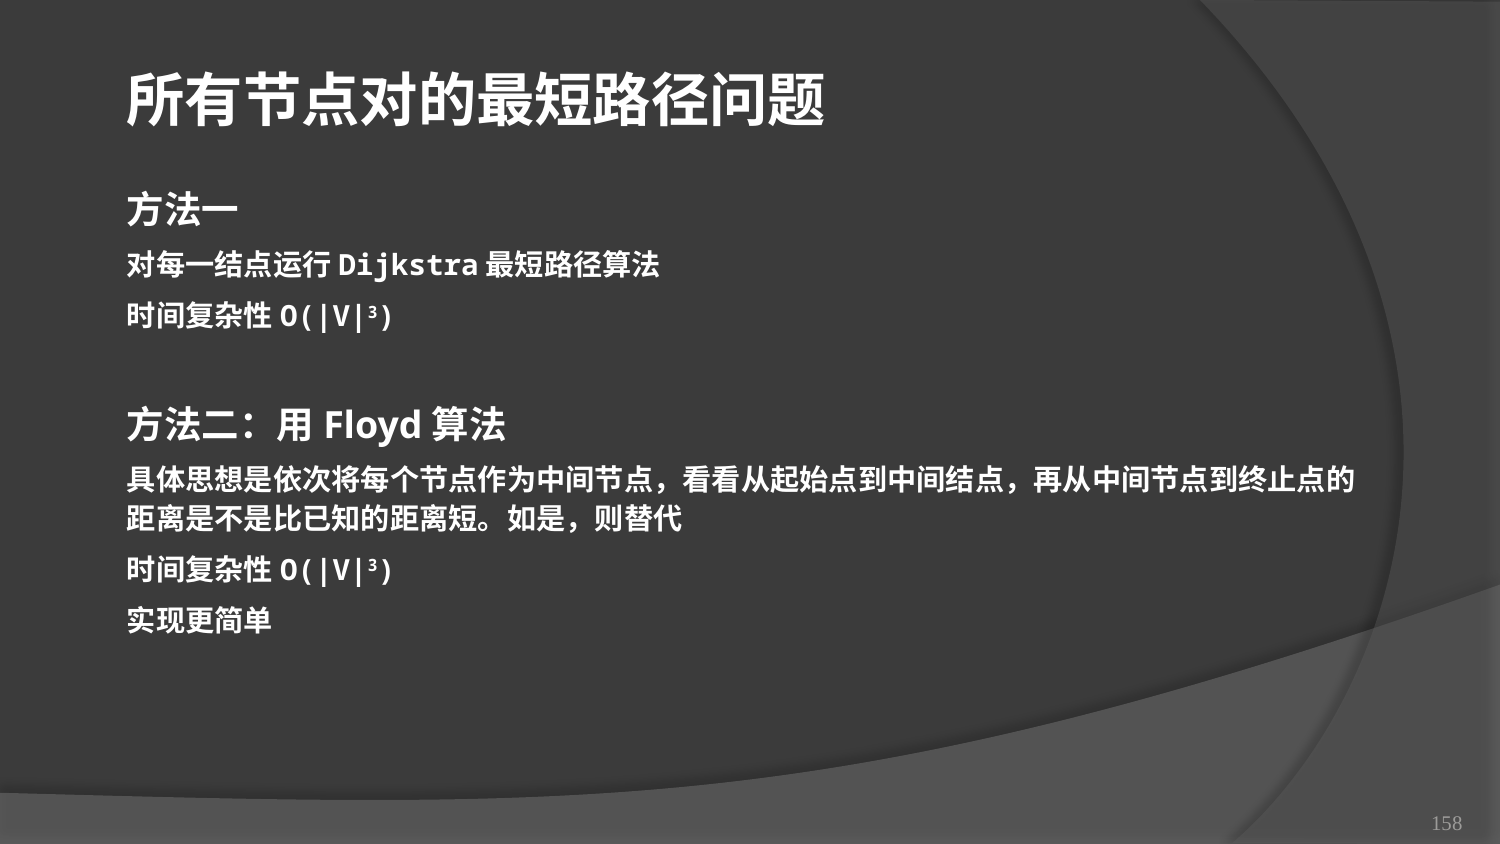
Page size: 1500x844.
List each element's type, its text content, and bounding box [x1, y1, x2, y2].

text_box 所有节点对的最短路径问题 [112, 55, 1093, 141]
list 方法一 对每一结点运行Dijkstra最短路径算法 时间复杂性O(|V|3) 方法二：用Floyd算法 具体思想是依次将每个节点作为中间节点，看看从起始点到中间结点，再从中间节点到终止点的距离是不是比已知的距离短。如是，则替代 时间复杂性O(|V|3) 实现更简单 [112, 173, 1388, 681]
slide_number 158 [1337, 790, 1463, 835]
